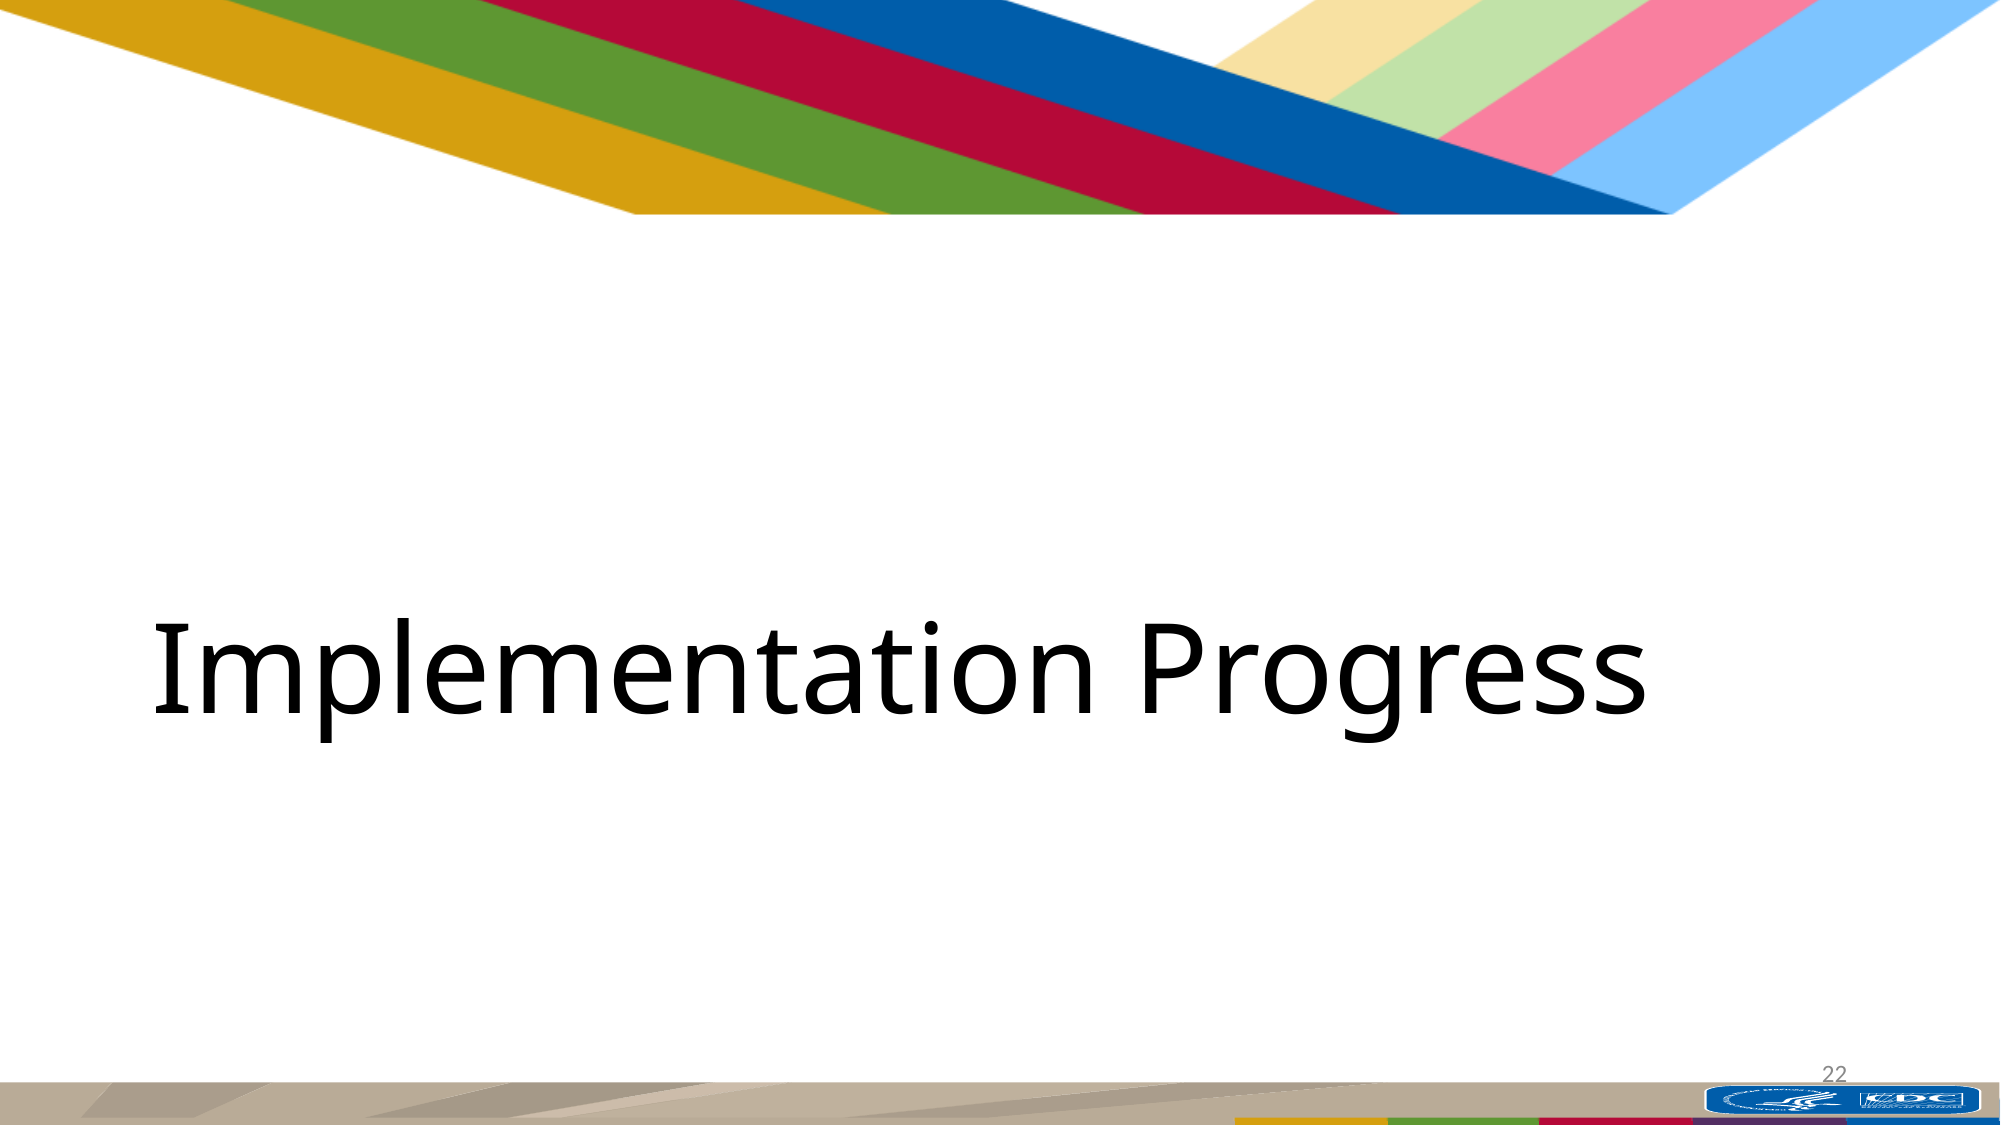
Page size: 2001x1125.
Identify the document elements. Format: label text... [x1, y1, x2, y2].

slide_number 22 [1412, 1042, 1863, 1103]
picture [0, 0, 2001, 1125]
title Implementation Progress [136, 280, 1862, 749]
